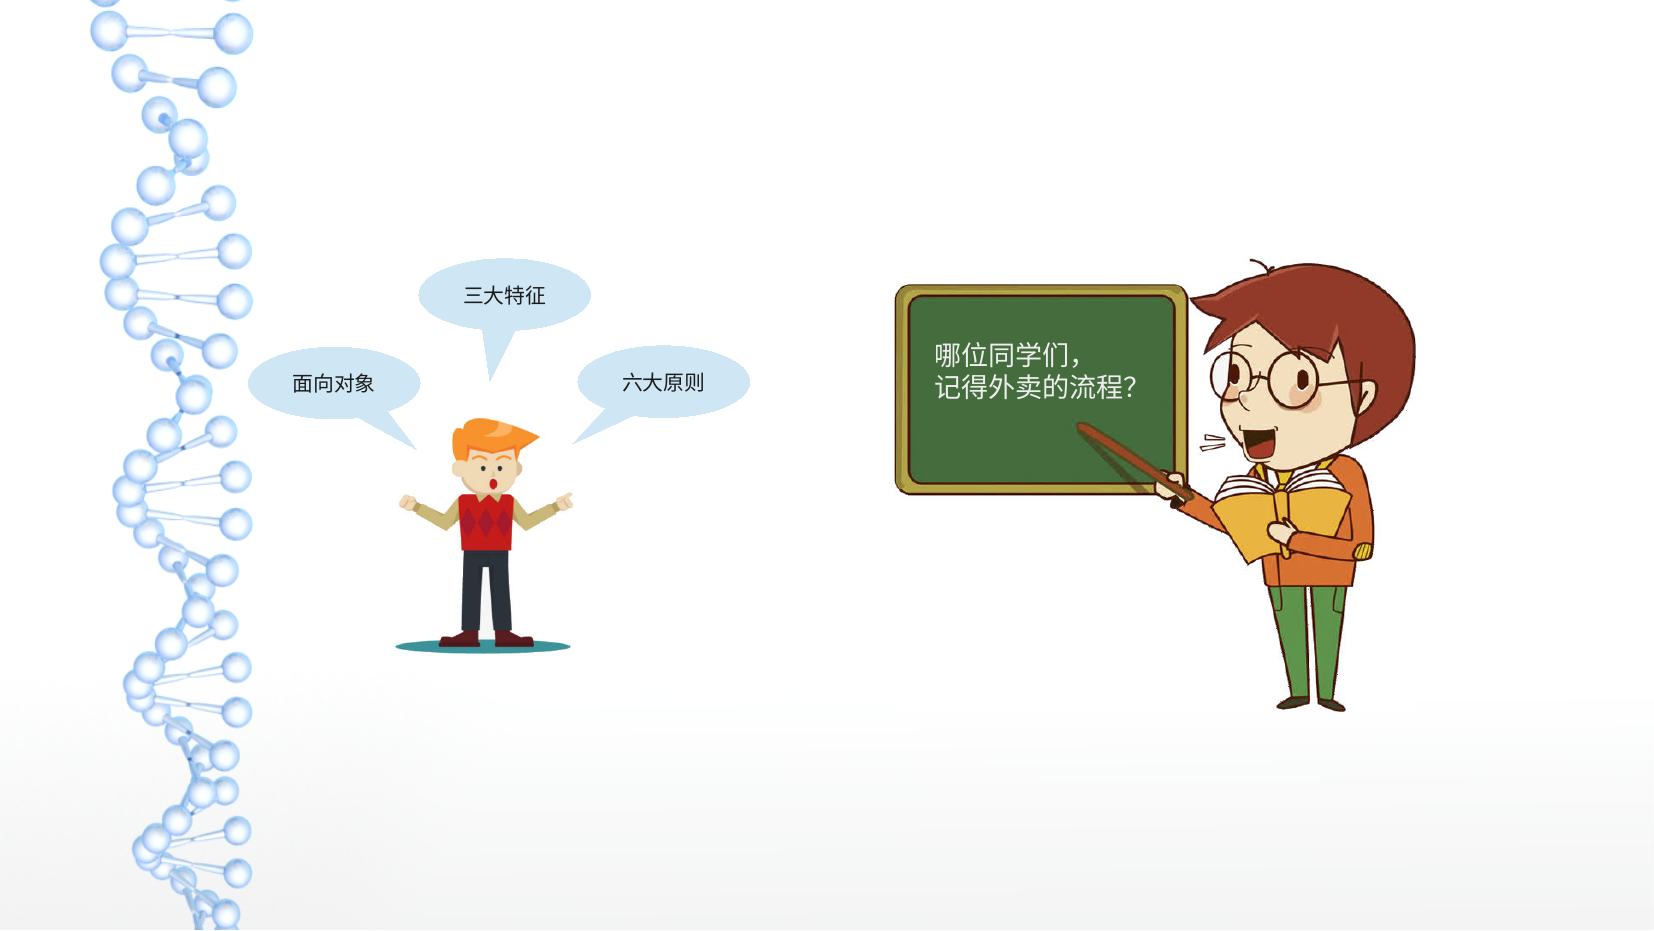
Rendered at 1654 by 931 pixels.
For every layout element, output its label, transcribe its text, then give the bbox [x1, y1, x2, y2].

picture [0, 0, 1654, 930]
text_box 六大原则 [577, 345, 750, 434]
text_box 三大特征 [418, 258, 591, 381]
text_box 面向对象 [248, 347, 421, 427]
